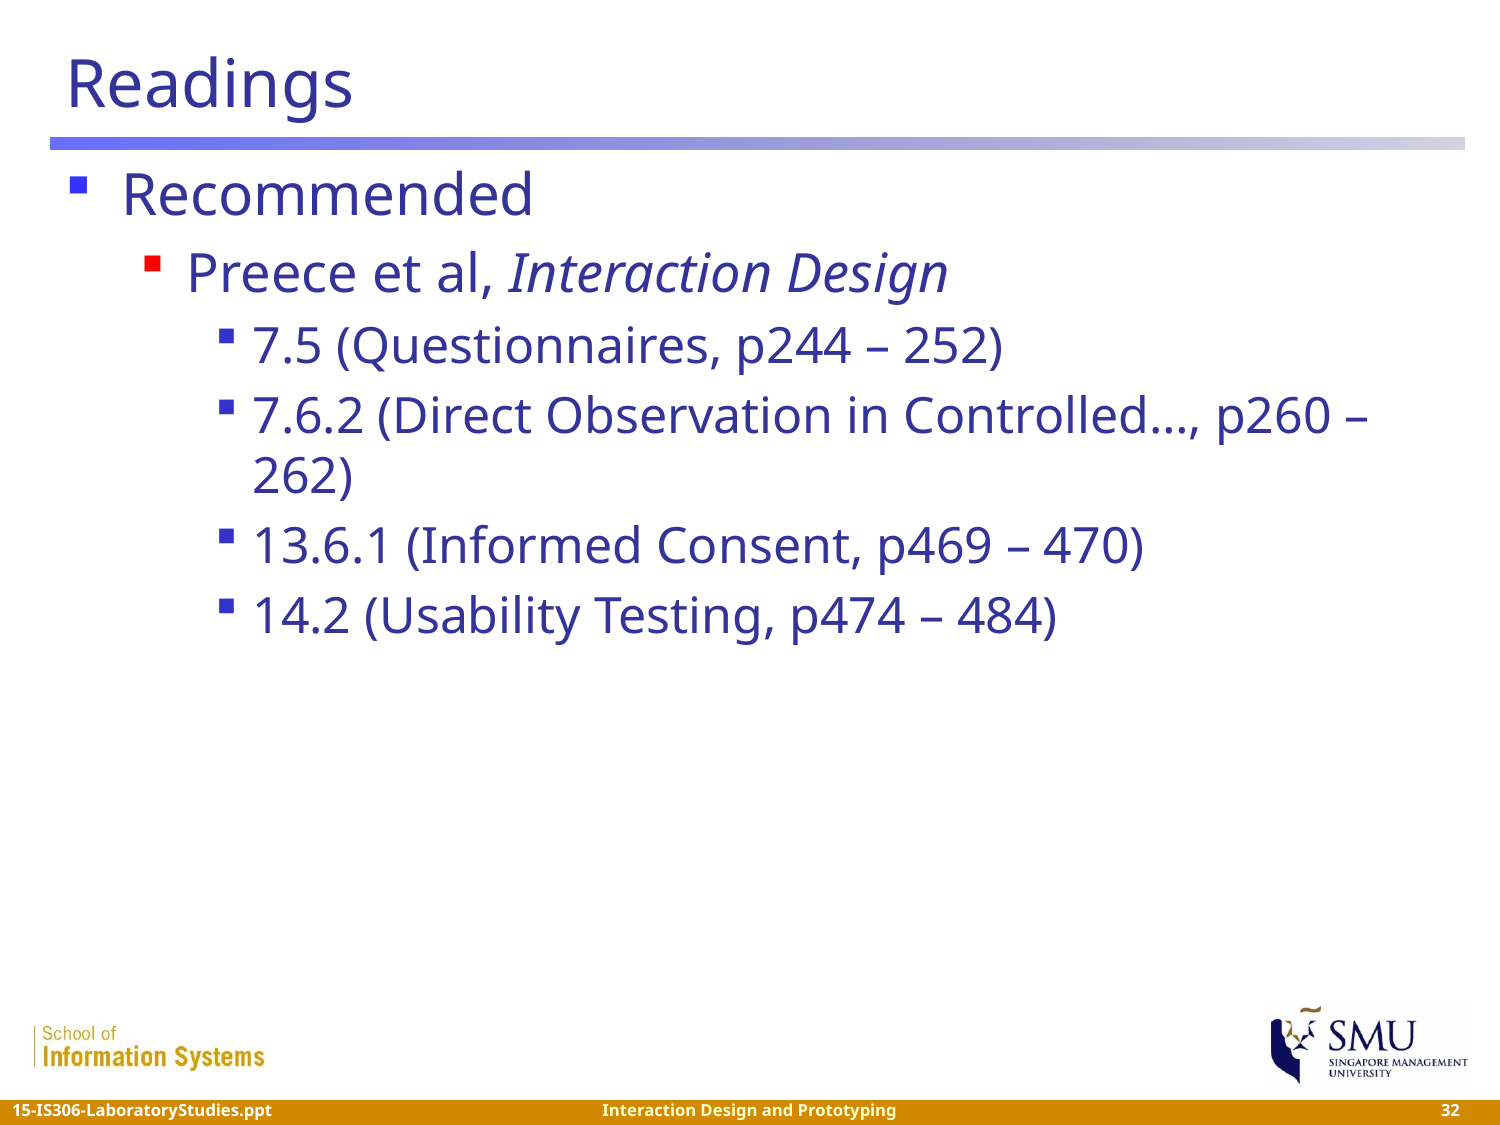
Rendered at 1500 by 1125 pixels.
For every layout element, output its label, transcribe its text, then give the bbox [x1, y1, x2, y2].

title Readings [50, 24, 1463, 138]
list Recommended Preece et al, Interaction Design 7.5 (Questionnaires, p244 – 252) 7.6.2 (Direct Observation in Controlled…, p260 – 262) 13.6.1 (Informed Consent, p469 – 470) 14.2 (Usability Testing, p474 – 484) [50, 149, 1463, 1063]
footer Interaction Design and Prototyping [449, 1092, 1051, 1118]
slide_number 32 [1262, 1072, 1476, 1123]
picture [27, 1012, 268, 1073]
picture [1267, 999, 1471, 1072]
